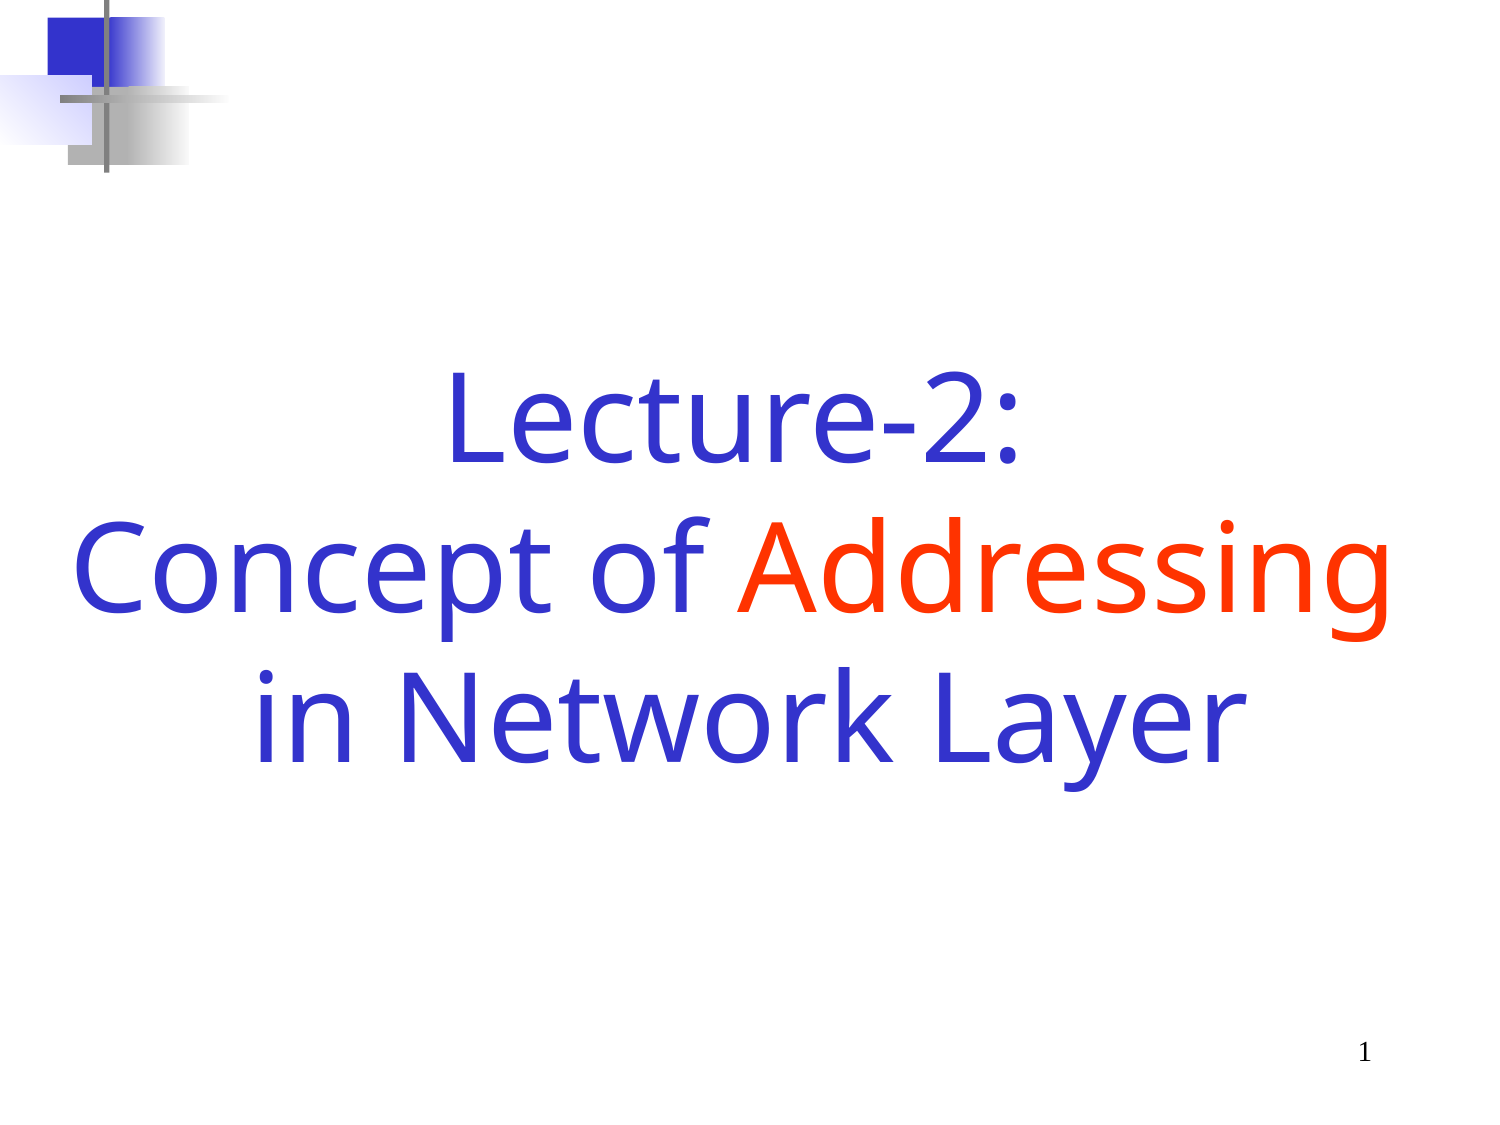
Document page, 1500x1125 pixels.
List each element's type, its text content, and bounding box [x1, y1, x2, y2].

text_box Lecture-2: Concept of Addressing in Network Layer [0, 0, 1500, 1125]
